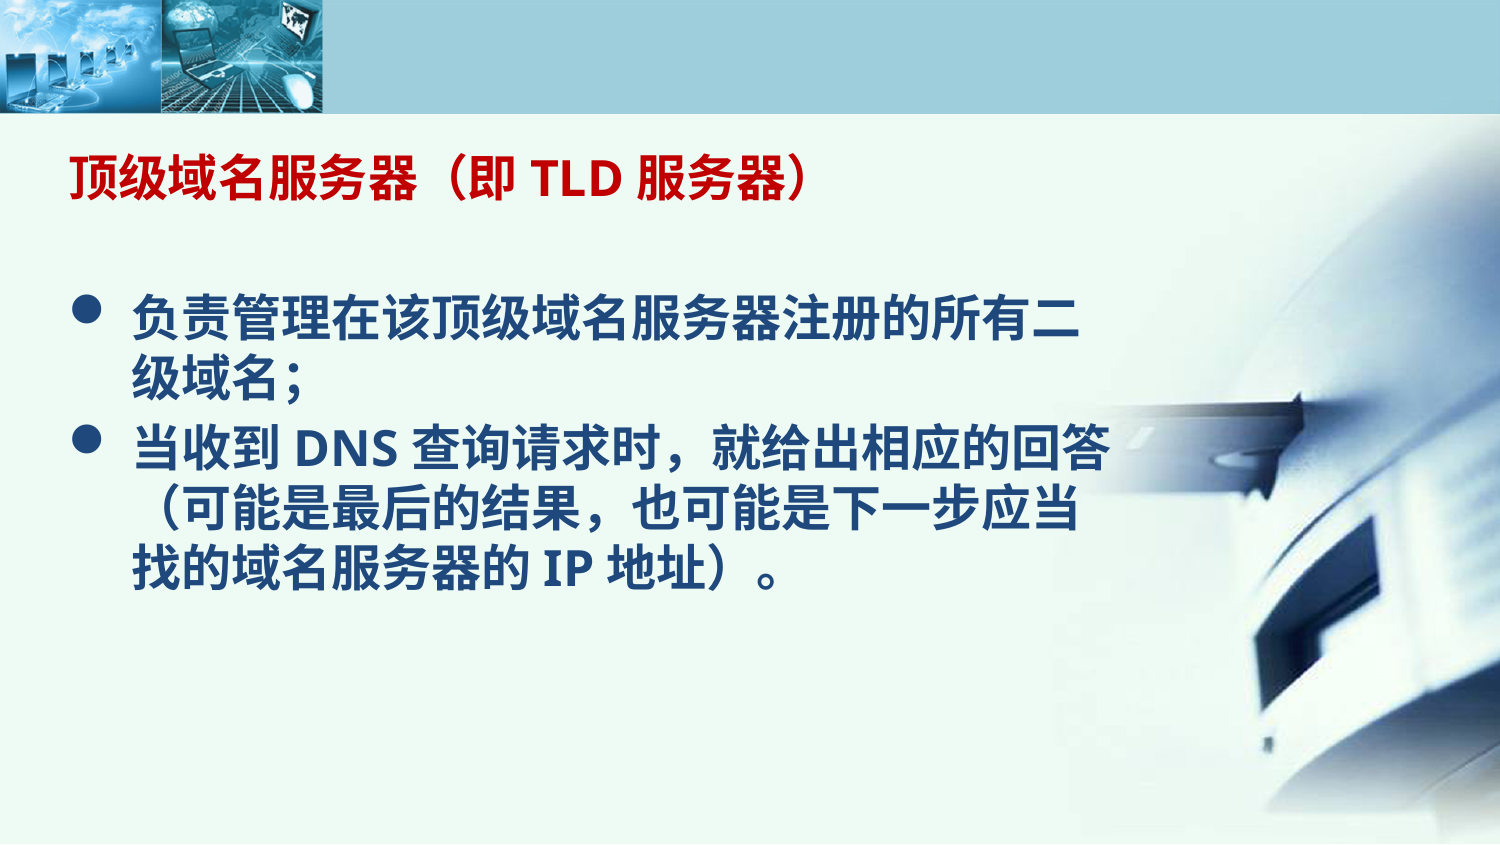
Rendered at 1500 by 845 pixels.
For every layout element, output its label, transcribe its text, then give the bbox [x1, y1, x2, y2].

picture [0, 0, 1500, 844]
list 顶级域名服务器（即TLD服务器） 负责管理在该顶级域名服务器注册的所有二级域名； 当收到DNS查询请求时，就给出相应的回答（可能是最后的结果，也可能是下一步应当找的域名服务器的IP地址）。 [52, 138, 1129, 824]
